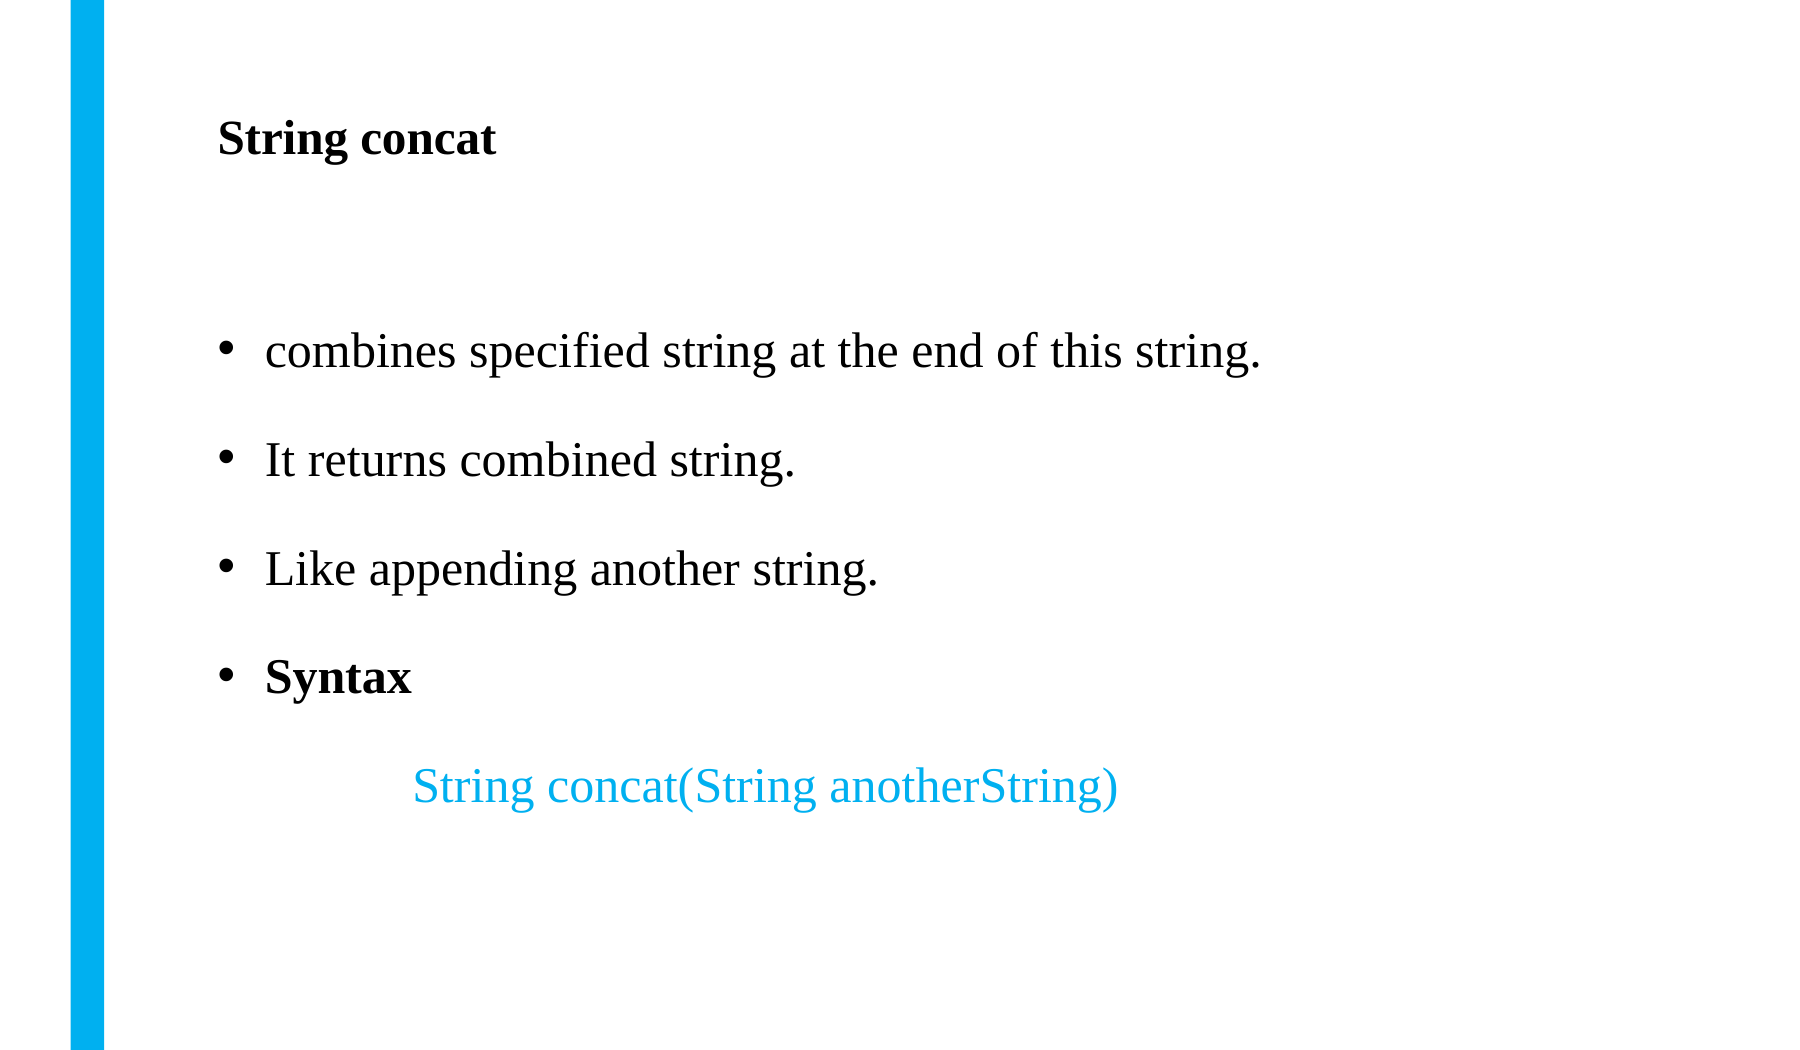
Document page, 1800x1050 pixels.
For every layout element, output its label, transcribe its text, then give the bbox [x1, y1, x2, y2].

list combines specified string at the end of this string. It returns combined string. Like appending another string. Syntax String concat(String anotherString) [202, 279, 1620, 899]
title String concat [202, 104, 1620, 222]
